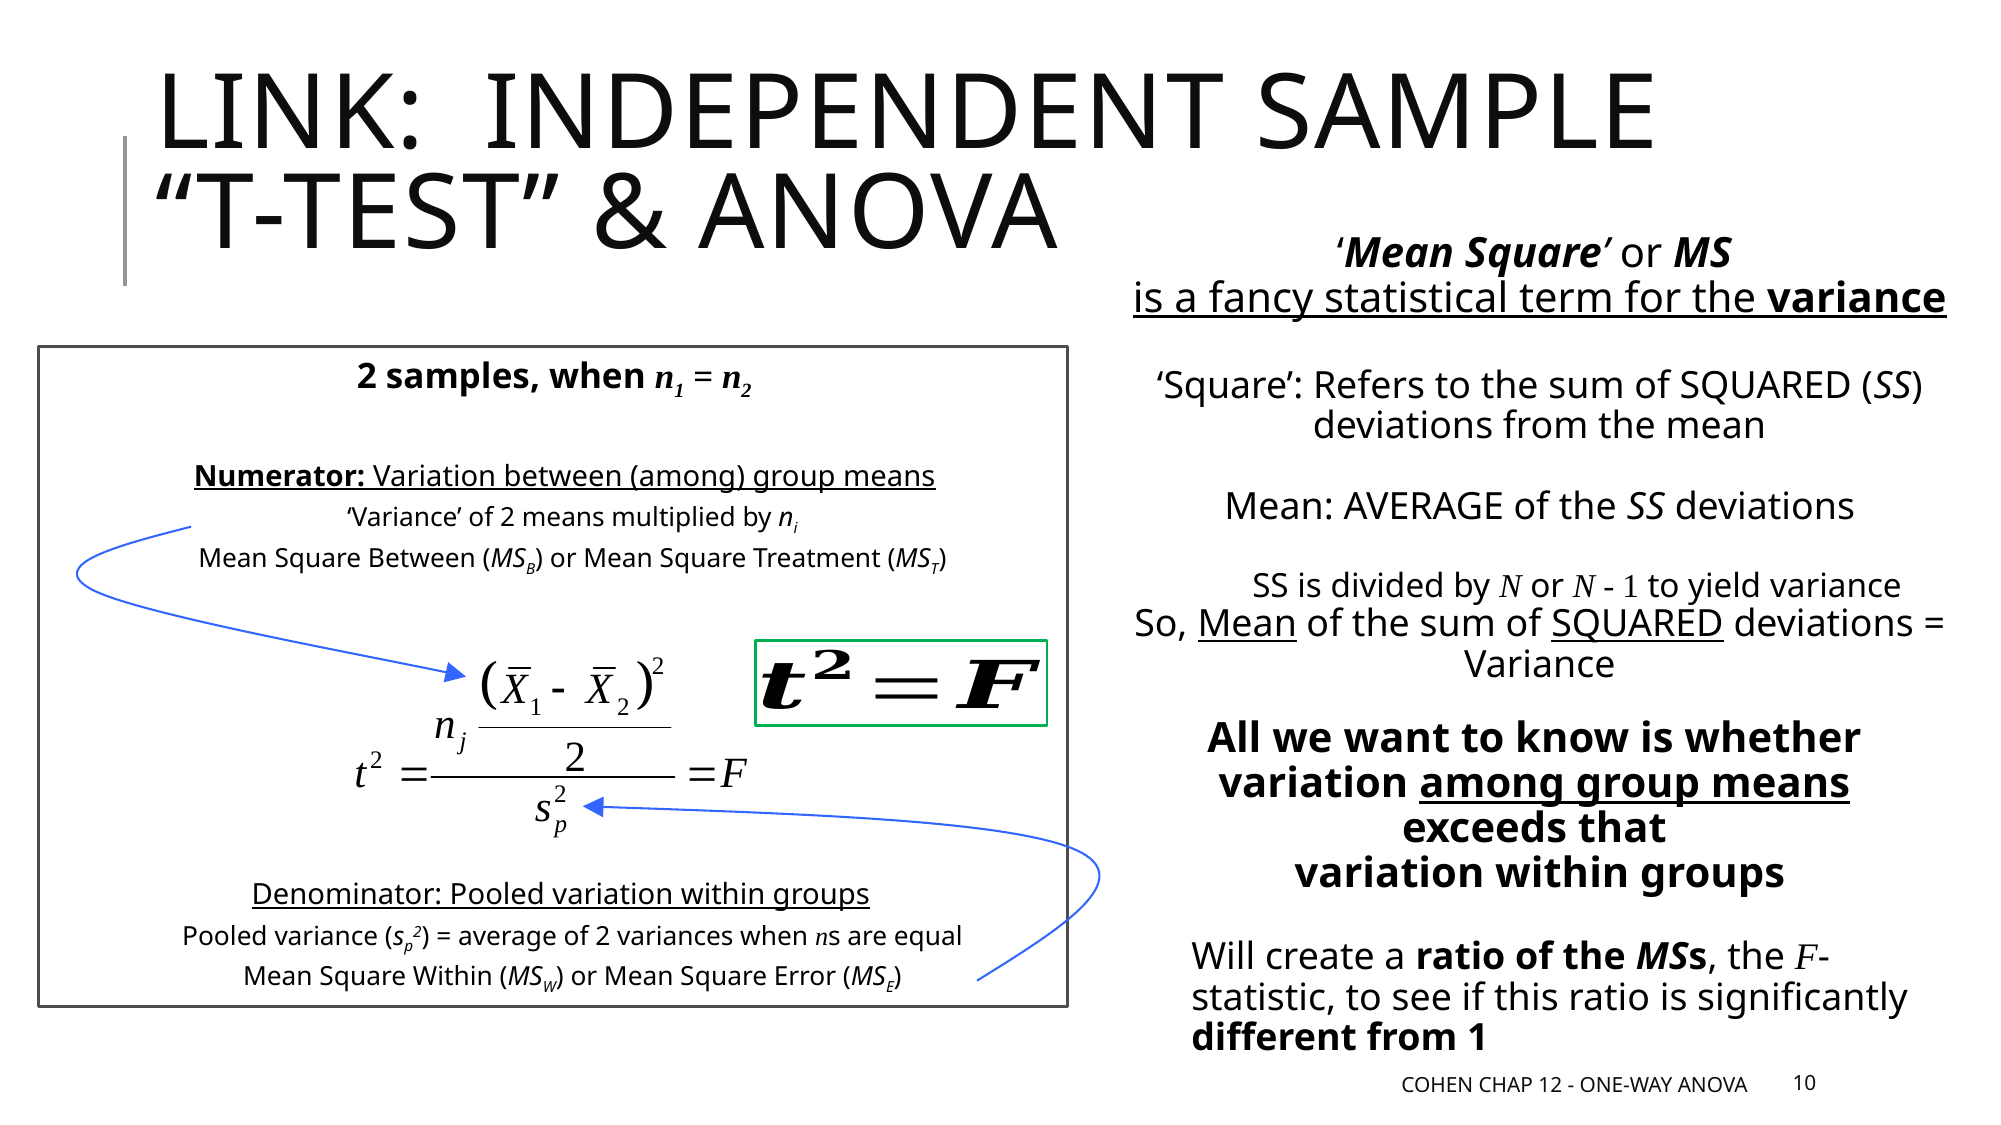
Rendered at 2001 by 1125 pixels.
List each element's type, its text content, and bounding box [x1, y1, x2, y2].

picture [348, 647, 758, 845]
title Link: Independent sample “t-test” & ANOVA [139, 46, 1735, 292]
text_box [76, 526, 403, 652]
list 2 samples, when n1 = n2 Numerator: Variation between (among) group means ‘Variance’ of 2 means multiplied by ni Mean Square Between (MSB) or Mean Square Treatment (MST) Denominator: Pooled variation within groups Pooled variance (sp2) = average of 2 variances when ns are equal Mean Square Within (MSW) or Mean Square Error (MSE) [37, 345, 1069, 1008]
footer Cohen Chap 12 - one-WAY anova [794, 1061, 1763, 1107]
text_box [690, 812, 1100, 981]
slide_number 10 [1777, 1066, 1938, 1107]
text_box ‘Mean Square’ or MS is a fancy statistical term for the variance ‘Square’: Refers to the sum of SQUARED (SS) deviations from the mean Mean: AVERAGE of the SS deviations SS is divided by N or N - 1 to yield variance So, Mean of the sum of SQUARED deviations = Variance All we want to know is whether variation among group means exceeds that variation within groups Will create a ratio of the MSs, the F-statistic, to see if this ratio is significantly different from 1 [1101, 223, 1979, 1066]
